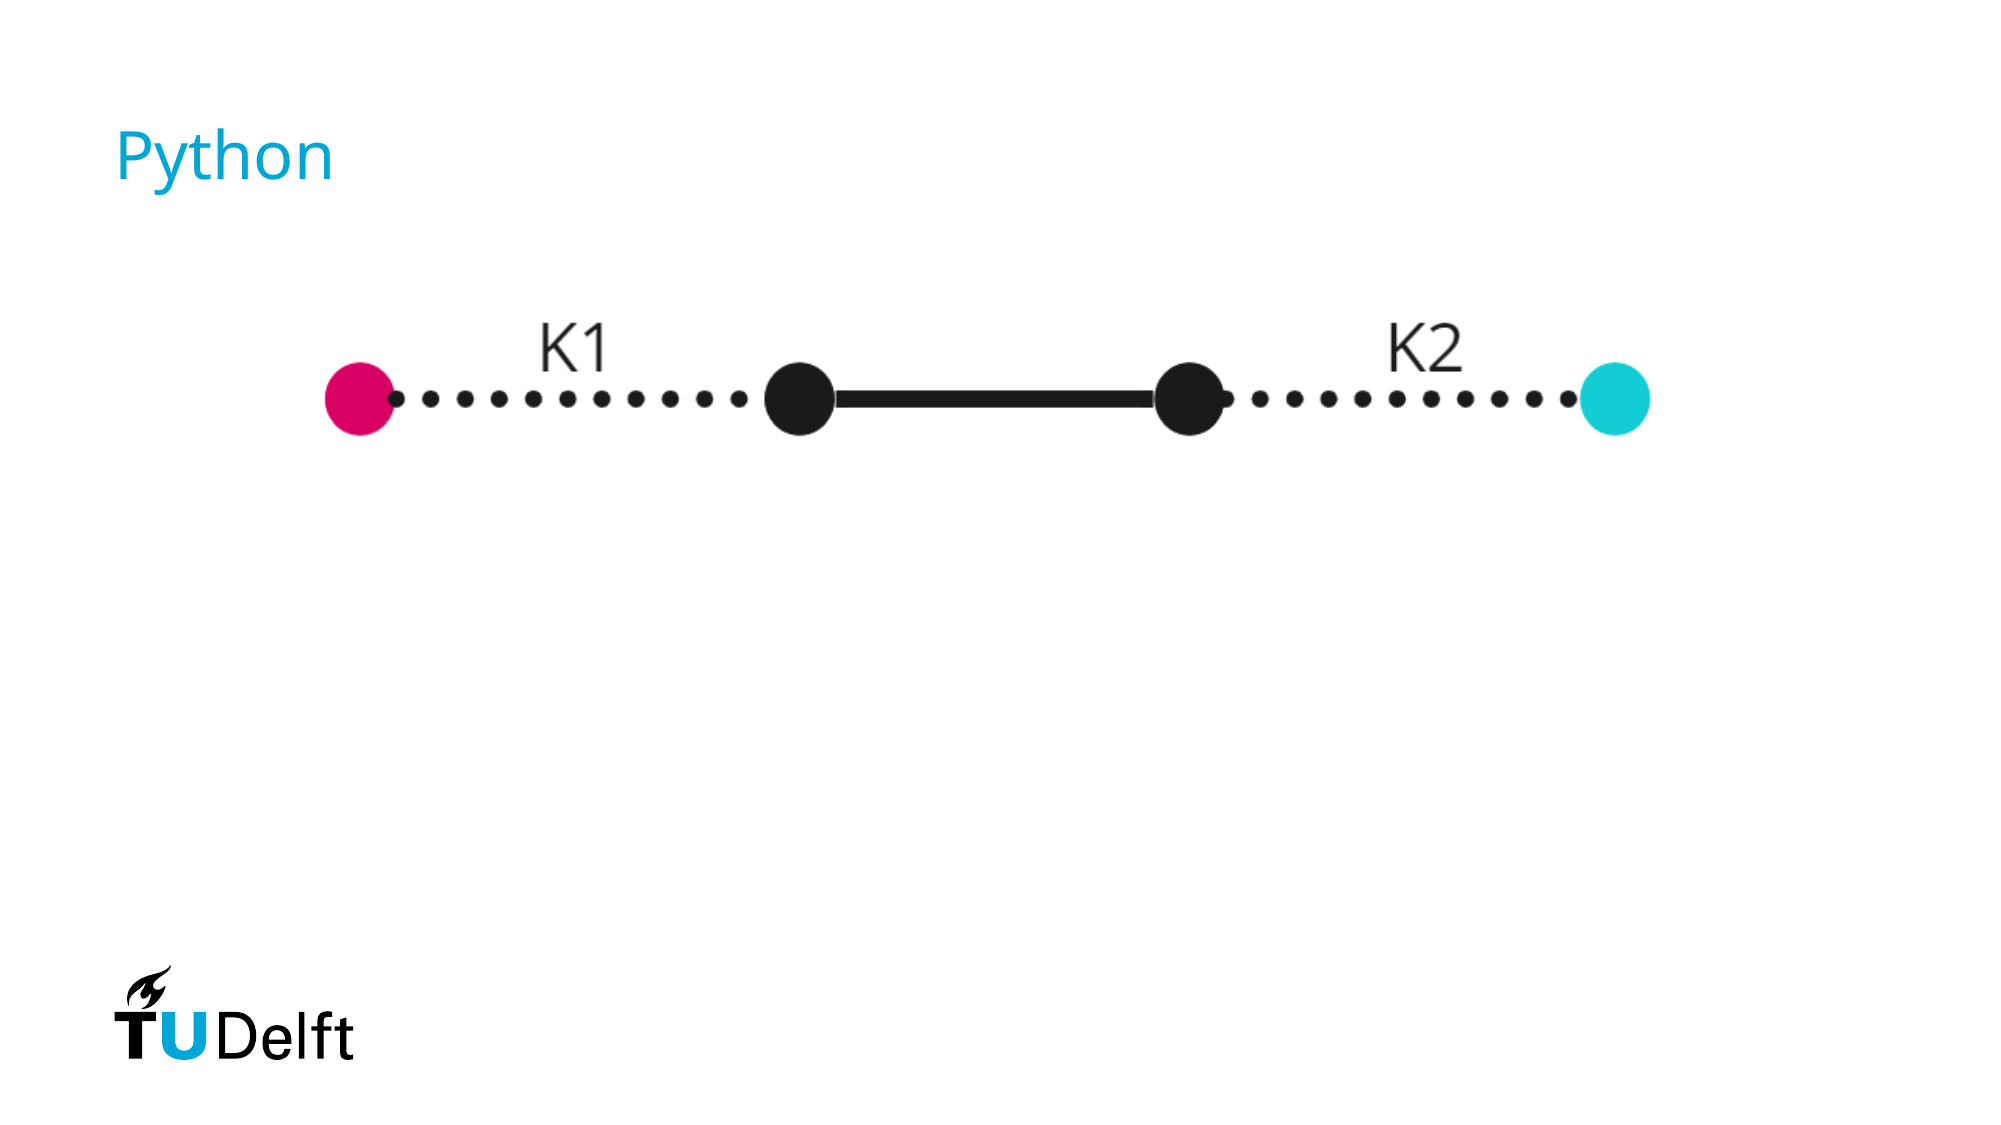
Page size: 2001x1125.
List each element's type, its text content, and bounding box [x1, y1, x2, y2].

title Python [114, 121, 1883, 203]
picture [280, 229, 1679, 510]
